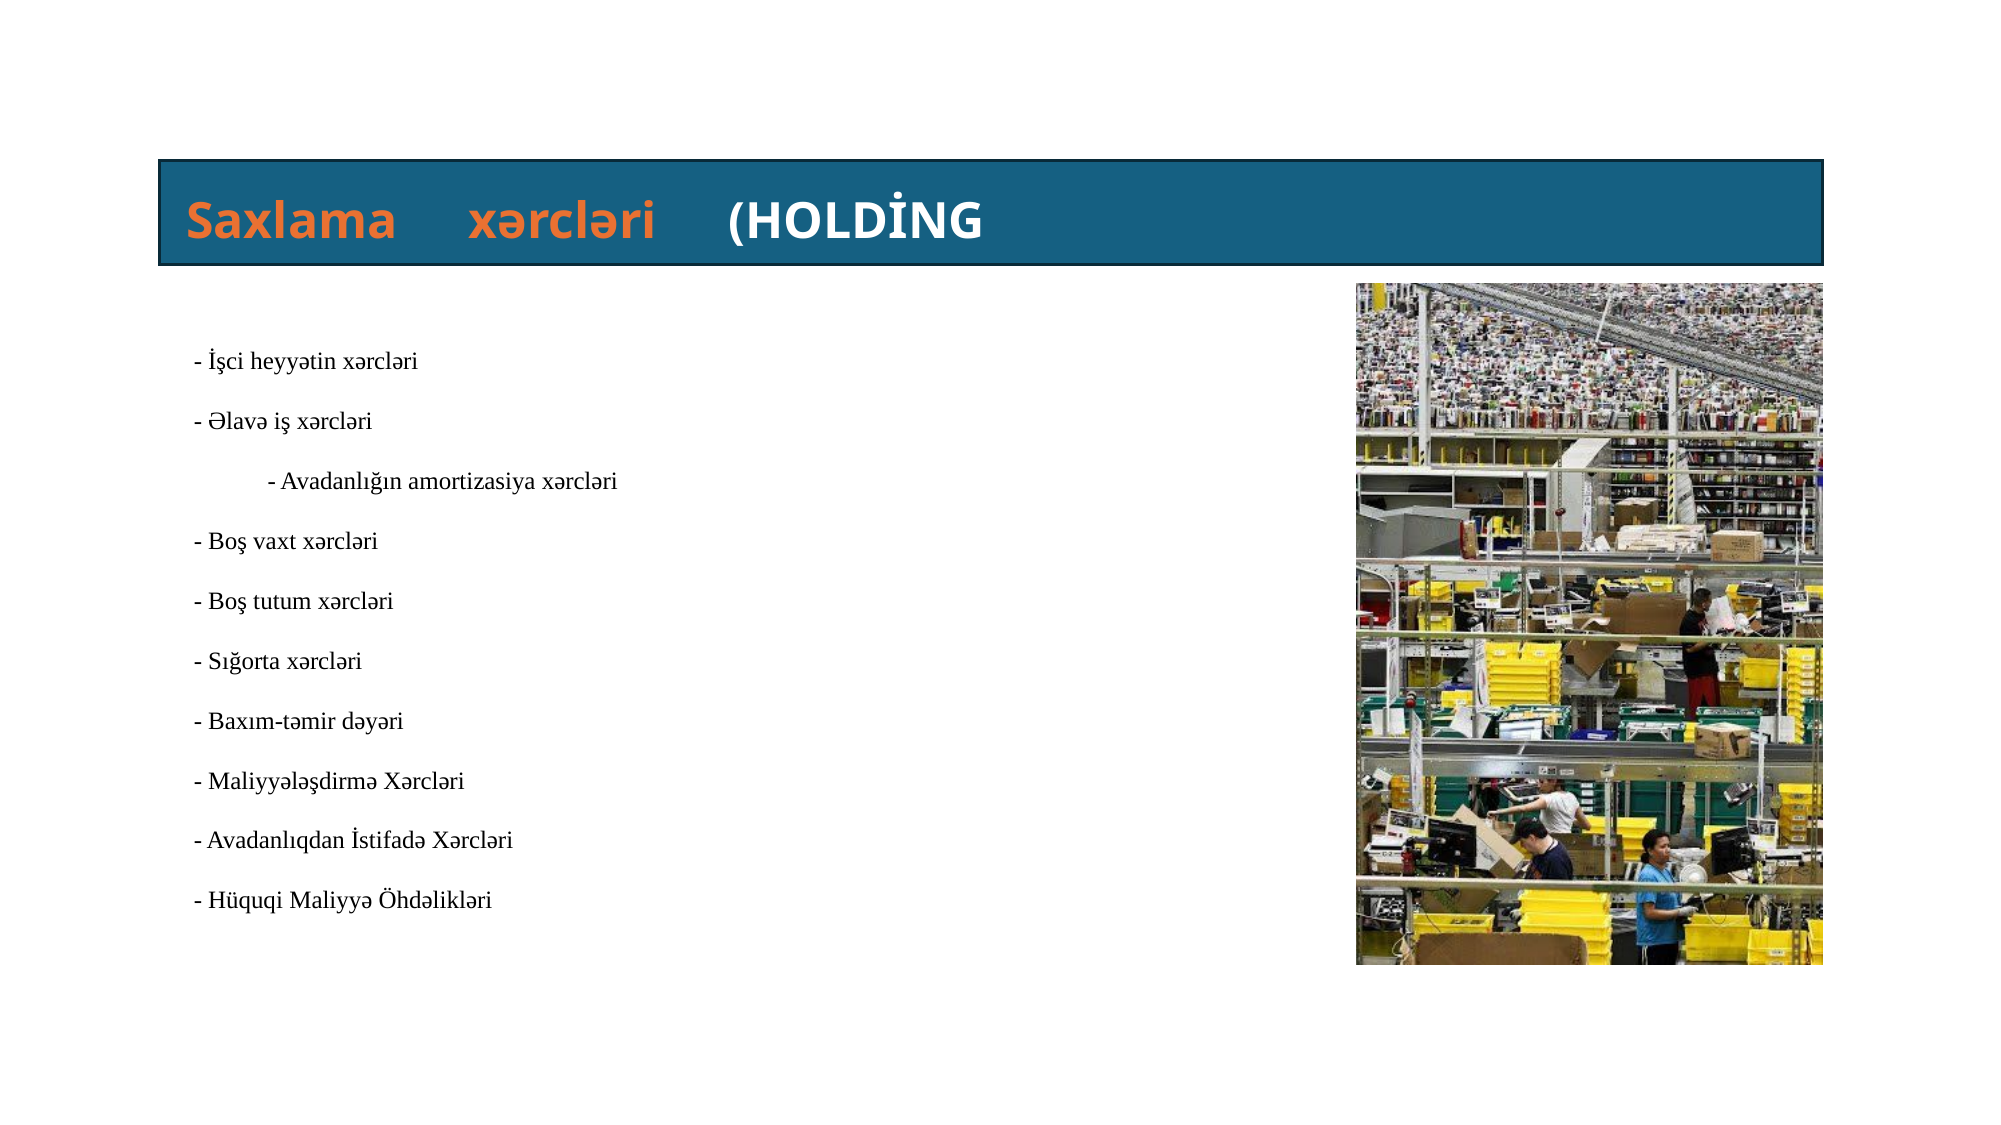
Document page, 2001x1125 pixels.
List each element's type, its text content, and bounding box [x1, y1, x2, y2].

text_box Saxlama xərcləri (HOLDİNG COSTS) [171, 172, 1000, 325]
text_box - İşci heyyətin xərcləri - Əlavə iş xərcləri - Avadanlığın amortizasiya xərcləri - Boş vaxt xərcləri - Boş tutum xərcləri - Sığorta xərcləri - Baxım-təmir dəyəri - Maliyyələşdirmə Xərcləri - Avadanlıqdan İstifadə Xərcləri - Hüquqi Maliyyə Öhdəlikləri [105, 307, 644, 922]
picture [1355, 282, 1823, 965]
text_box [158, 159, 1824, 266]
